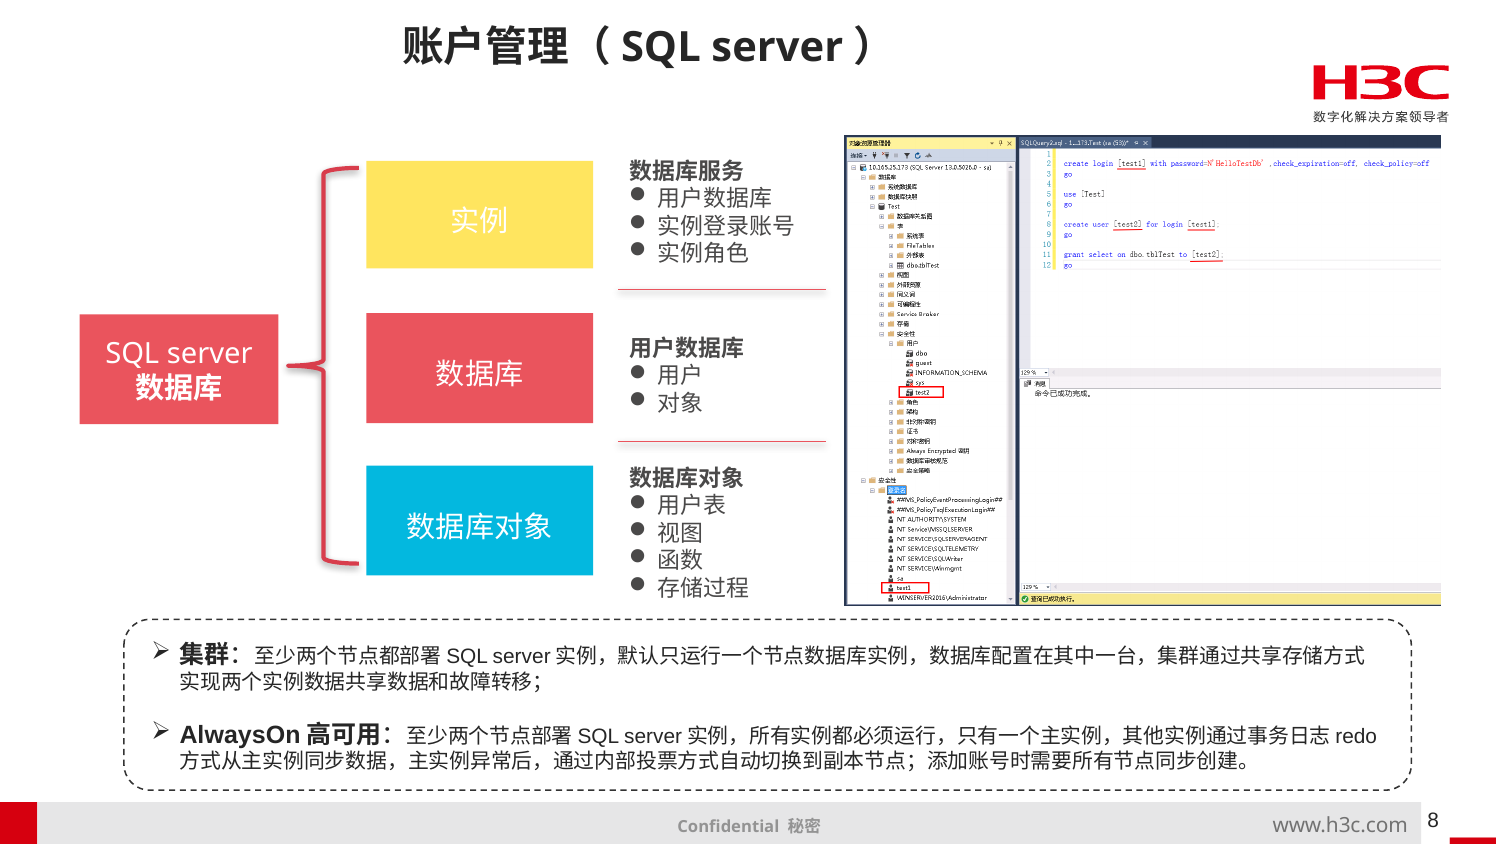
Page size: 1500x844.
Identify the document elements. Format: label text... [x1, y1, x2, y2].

text_box 用户数据库 用户 对象 [614, 326, 803, 424]
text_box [123, 619, 1412, 791]
text_box 数据库服务 用户数据库 实例登录账号 实例角色 [614, 148, 839, 274]
text_box 数据库对象 用户表 视图 函数 存储过程 [614, 456, 840, 609]
text_box 数据库对象 [364, 464, 595, 578]
picture [844, 134, 1441, 607]
text_box [286, 165, 359, 566]
picture [0, 802, 1498, 844]
text_box 账户管理（SQL server） [15, 12, 1282, 88]
text_box SQL server 数据库 [78, 312, 281, 426]
text_box 数据库 [364, 311, 595, 425]
text_box 实例 [364, 159, 595, 270]
